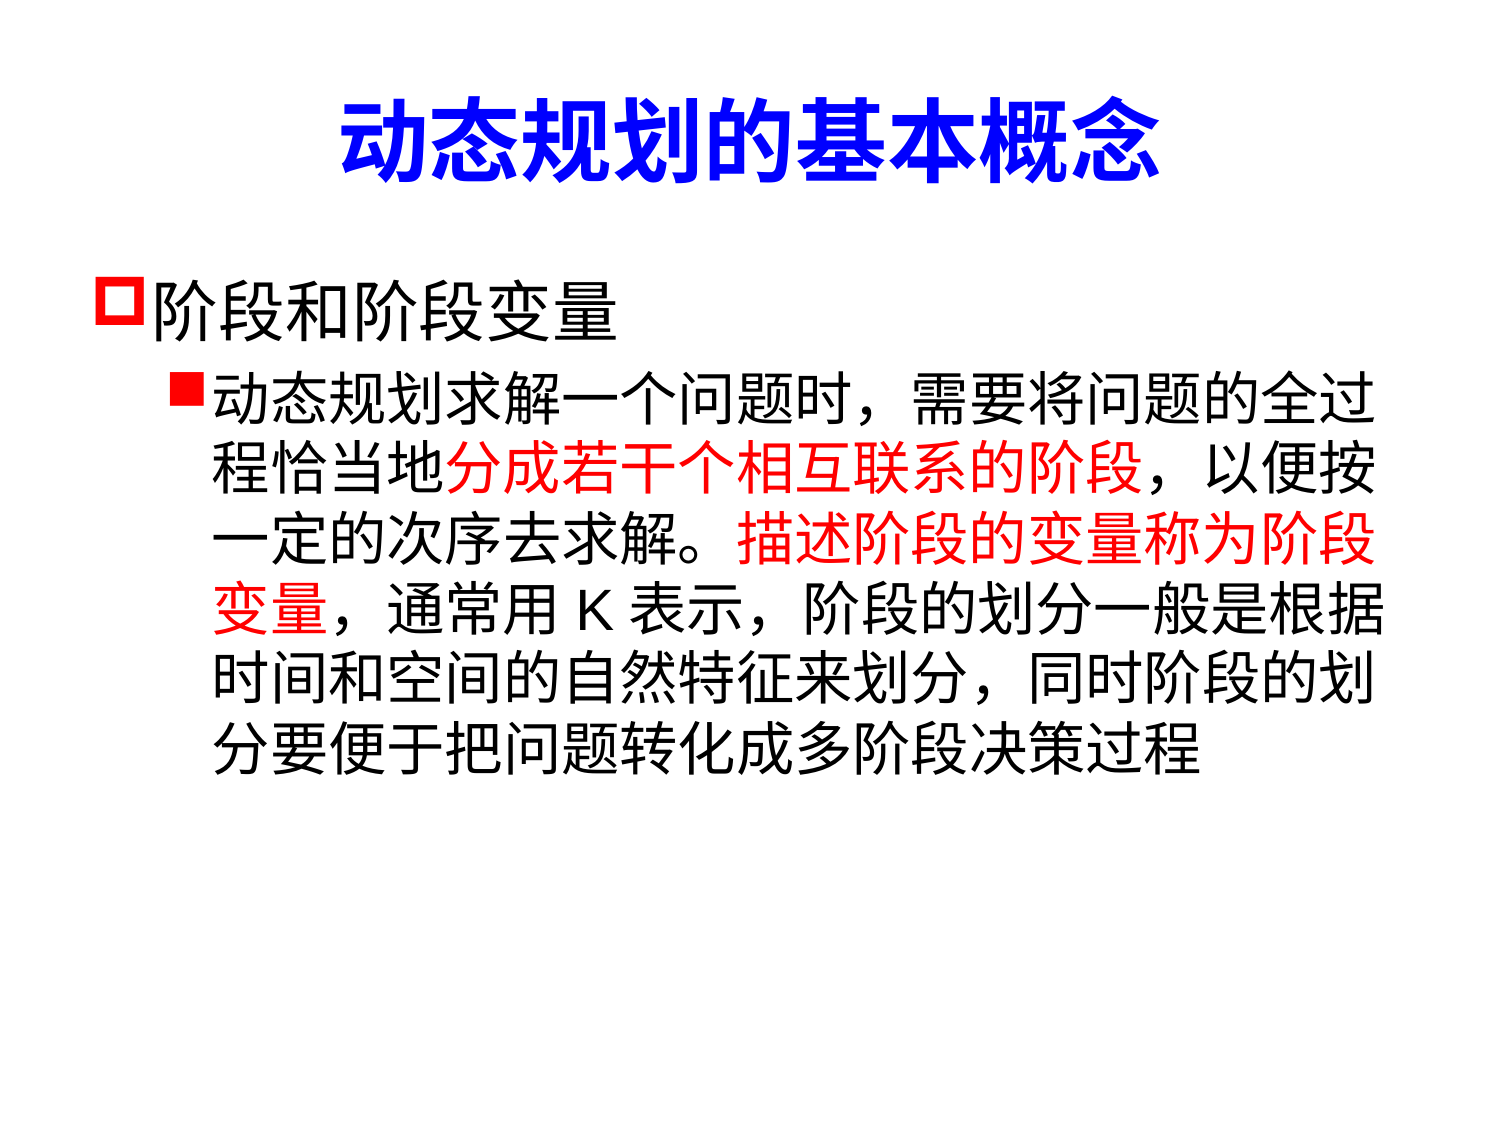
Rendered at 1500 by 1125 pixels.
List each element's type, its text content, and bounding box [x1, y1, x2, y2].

list 阶段和阶段变量 动态规划求解一个问题时，需要将问题的全过程恰当地分成若干个相互联系的阶段，以便按一定的次序去求解。描述阶段的变量称为阶段变量，通常用K表示，阶段的划分一般是根据时间和空间的自然特征来划分，同时阶段的划分要便于把问题转化成多阶段决策过程 [74, 262, 1426, 1006]
title 动态规划的基本概念 [74, 44, 1426, 233]
